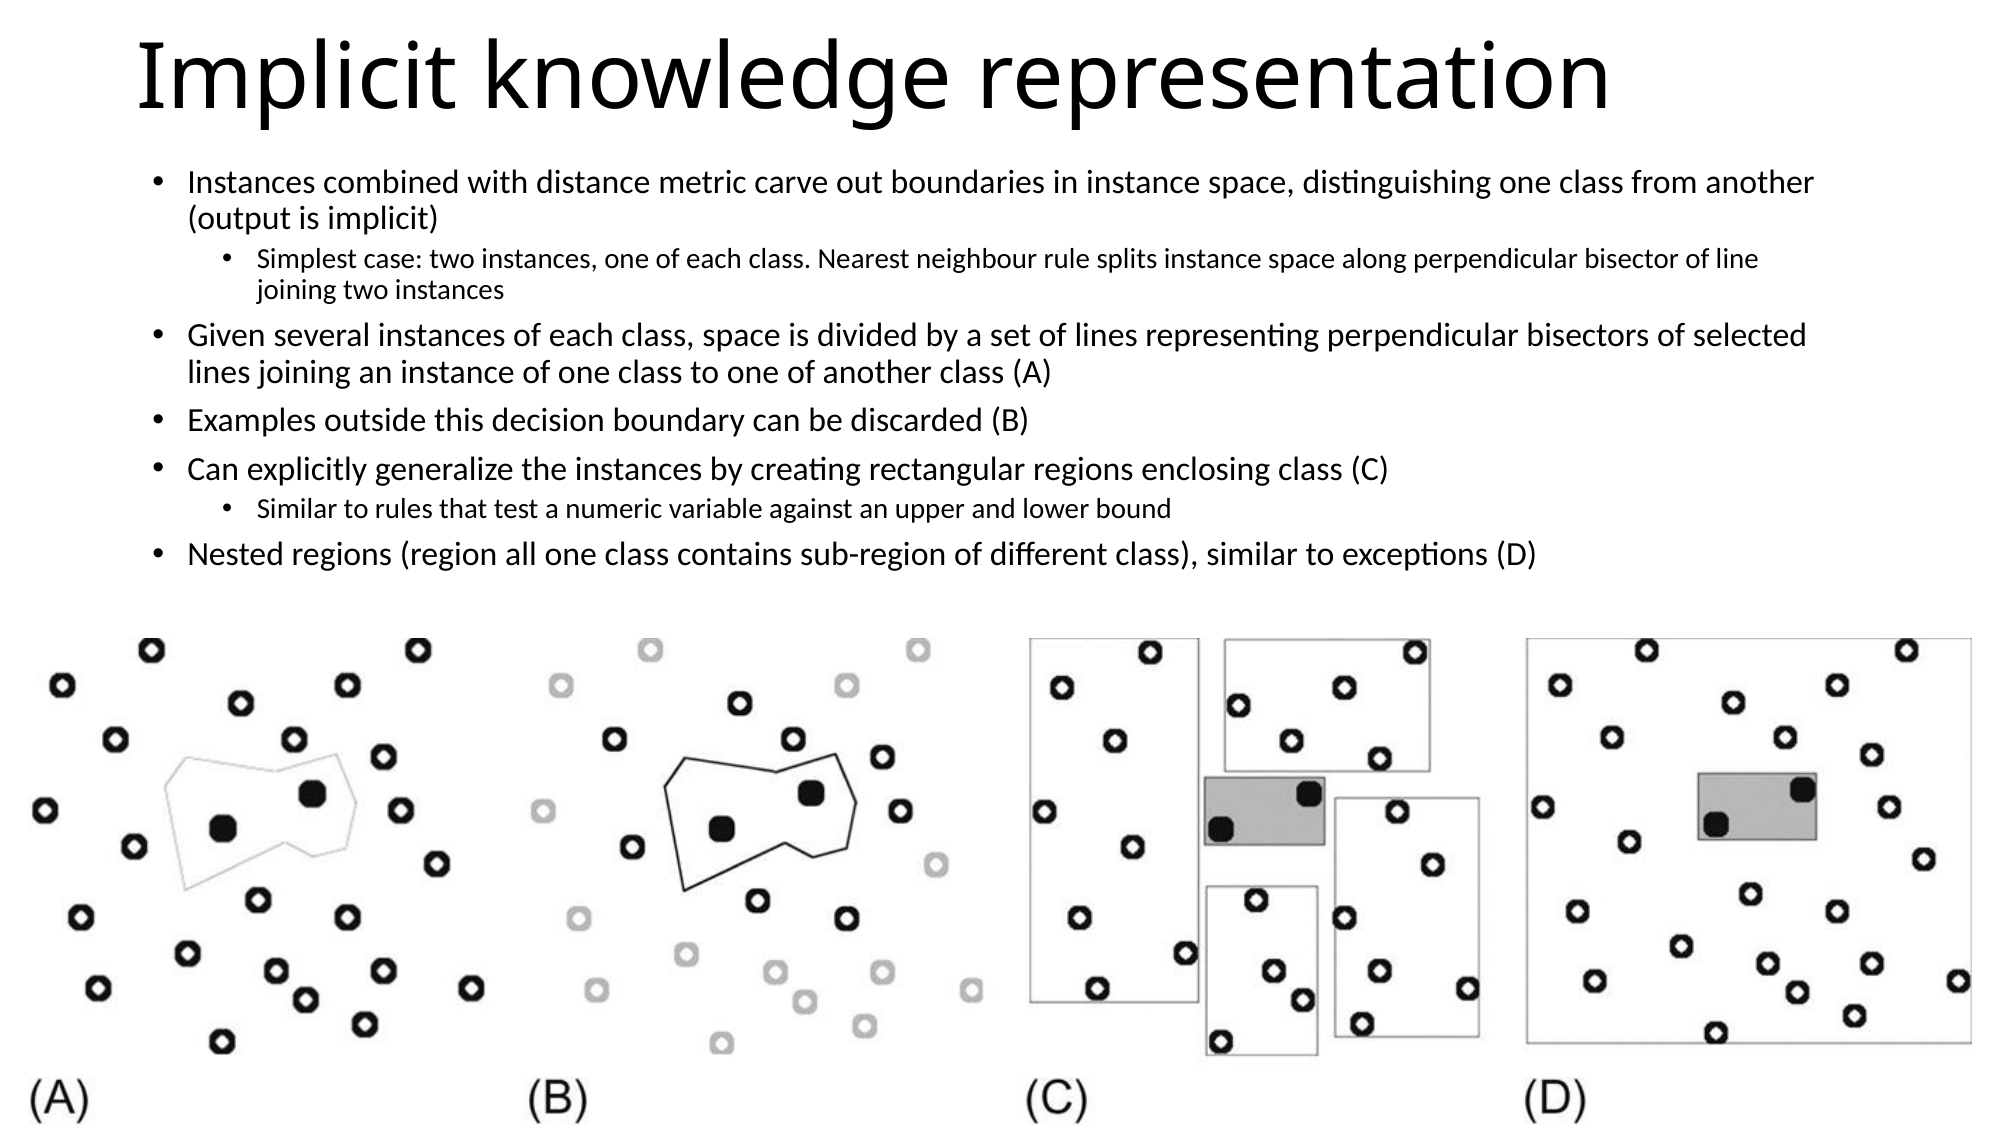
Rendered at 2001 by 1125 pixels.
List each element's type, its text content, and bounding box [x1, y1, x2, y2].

picture [28, 638, 1972, 1125]
list Instances combined with distance metric carve out boundaries in instance space, distinguishing one class from another (output is implicit) Simplest case: two instances, one of each class. Nearest neighbour rule splits instance space along perpendicular bisector of line joining two instances Given several instances of each class, space is divided by a set of lines representing perpendicular bisectors of selected lines joining an instance of one class to one of another class (A) Examples outside this decision boundary can be discarded (B) Can explicitly generalize the instances by creating rectangular regions enclosing class (C) Similar to rules that test a numeric variable against an upper and lower bound Nested regions (region all one class contains sub-region of different class), similar to exceptions (D) [137, 156, 1863, 585]
title Implicit knowledge representation [121, 0, 1847, 157]
